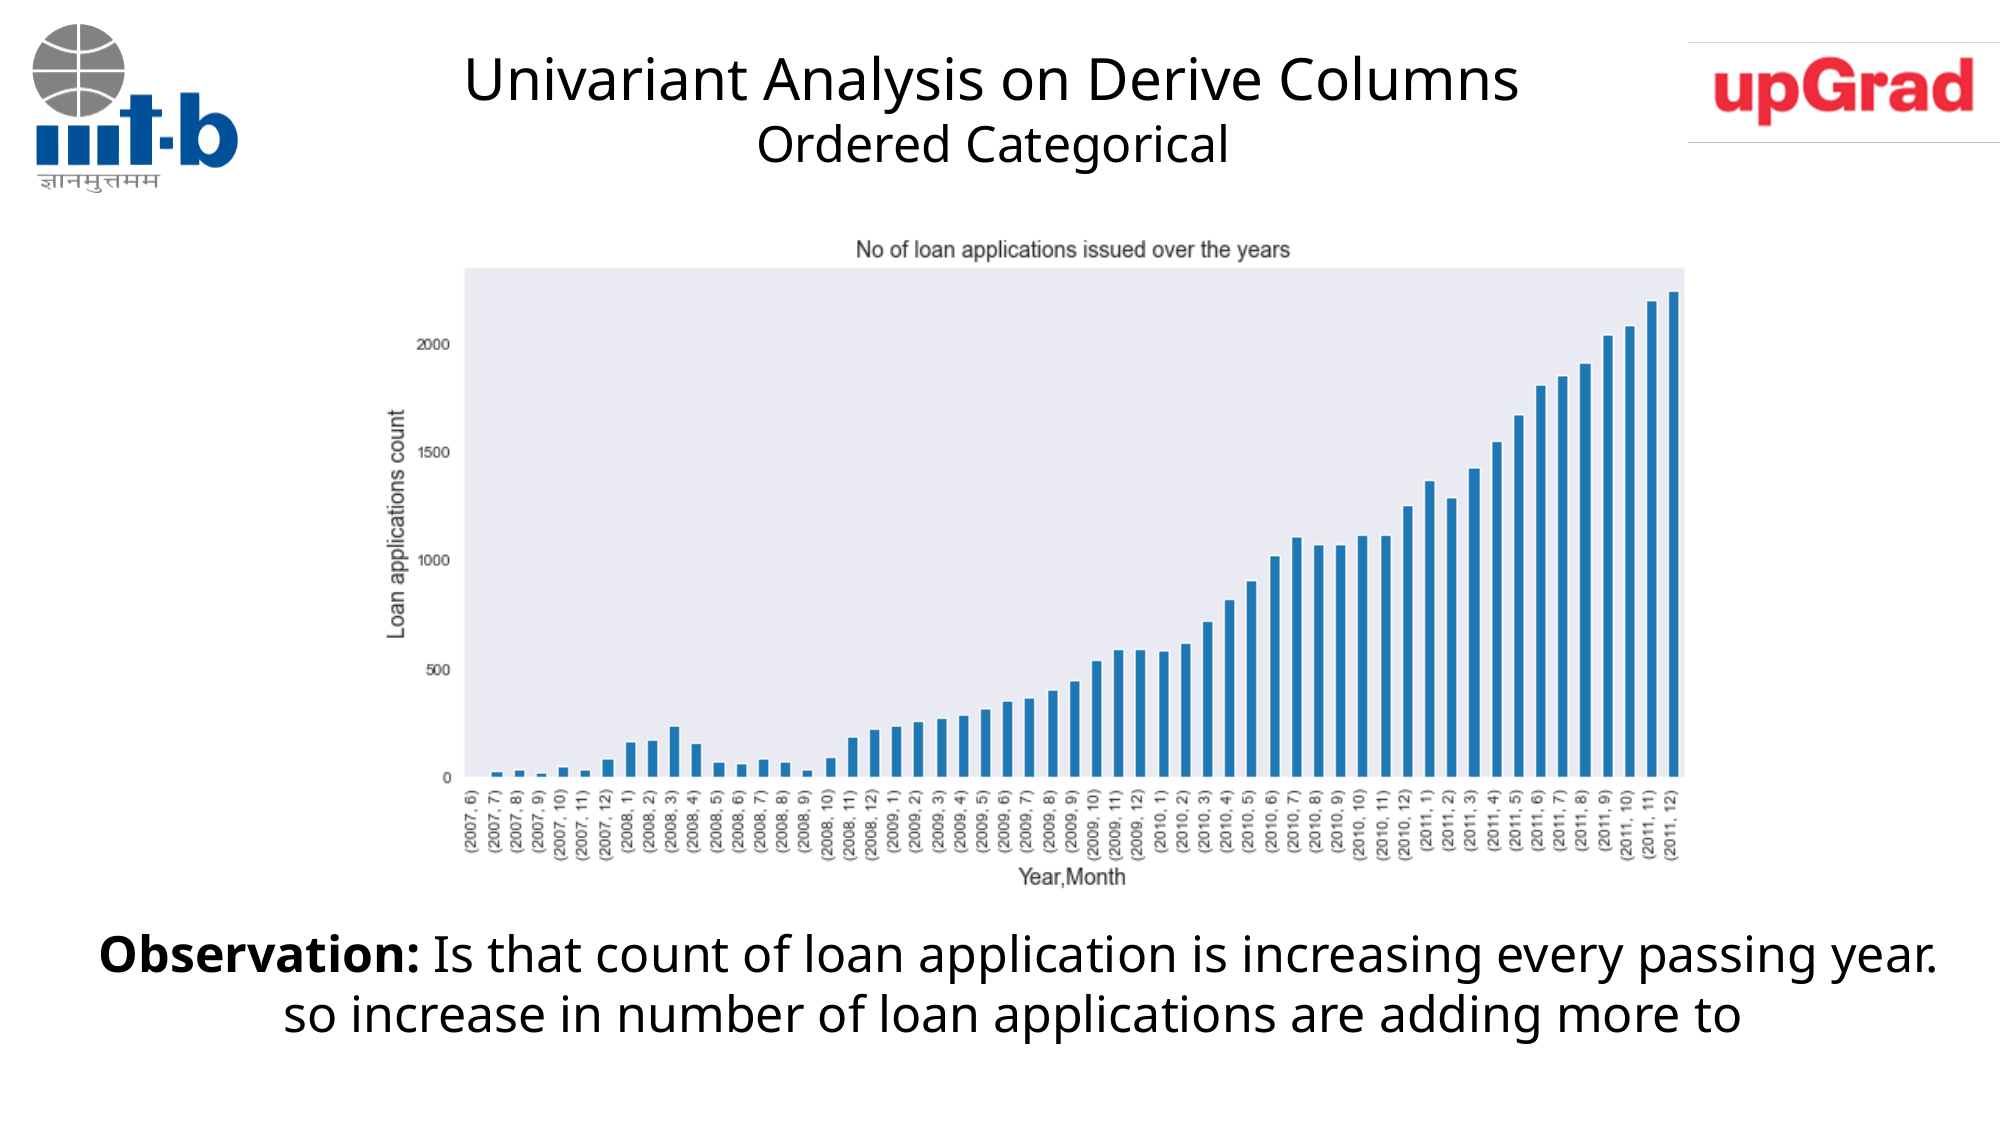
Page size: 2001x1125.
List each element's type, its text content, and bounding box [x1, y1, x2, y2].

picture [301, 228, 1699, 897]
picture [0, 0, 2000, 227]
text_box Observation: Is that count of loan application is increasing every passing year. so increase in number of loan applications are adding more to [83, 914, 1956, 1050]
